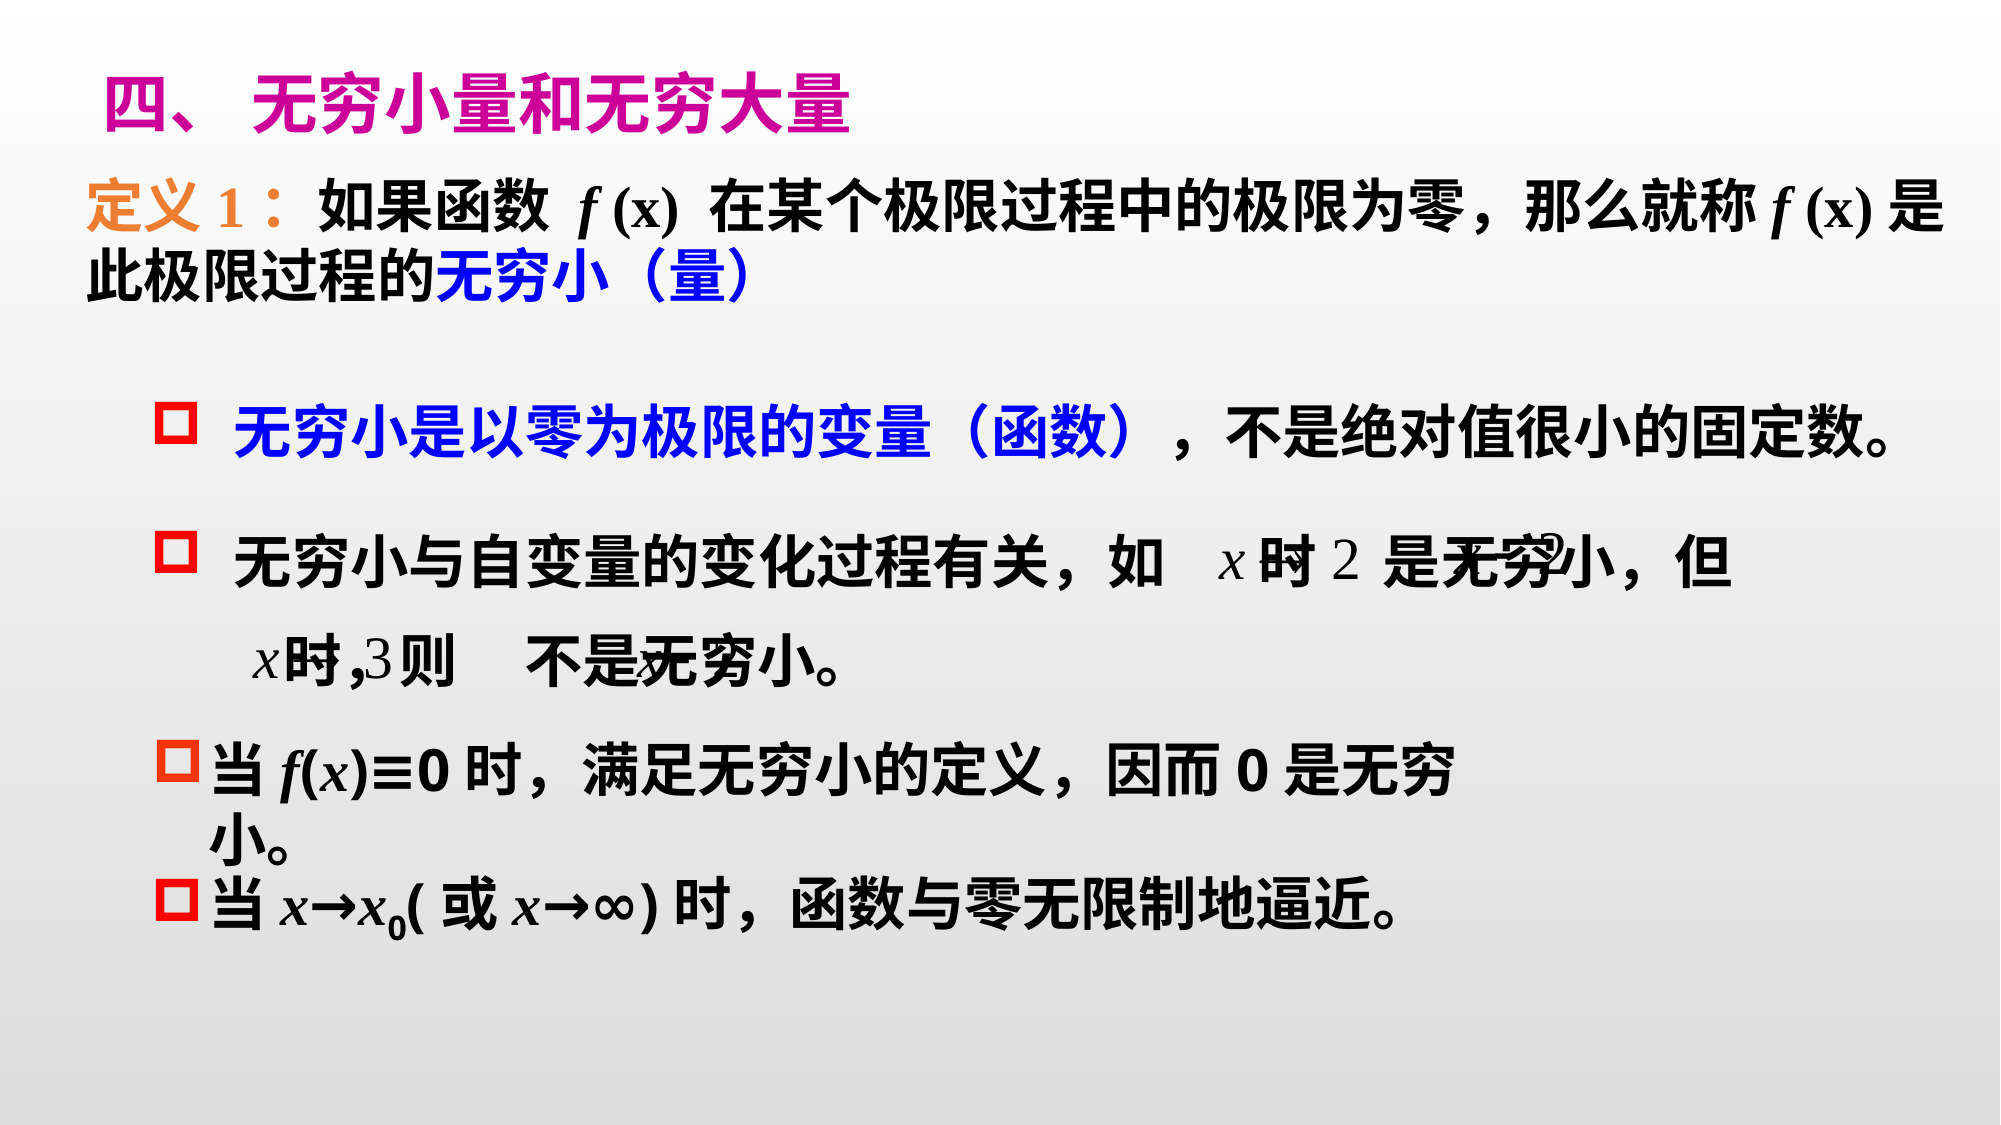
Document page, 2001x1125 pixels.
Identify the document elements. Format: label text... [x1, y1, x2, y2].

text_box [135, 517, 1975, 710]
text_box 定义1：如果函数 f (x) 在某个极限过程中的极限为零，那么就称f (x)是此极限过程的无穷小（量） [71, 161, 1977, 317]
text_box 四、 无穷小量和无穷大量 [87, 36, 1052, 168]
text_box 当x→x0(或x→∞)时，函数与零无限制地逼近。 [137, 881, 1446, 955]
text_box 当f(x)≡0时，满足无穷小的定义，因而0是无穷小。 [137, 726, 1578, 881]
text_box 无穷小是以零为极限的变量（函数），不是绝对值很小的固定数。 [135, 388, 1920, 473]
